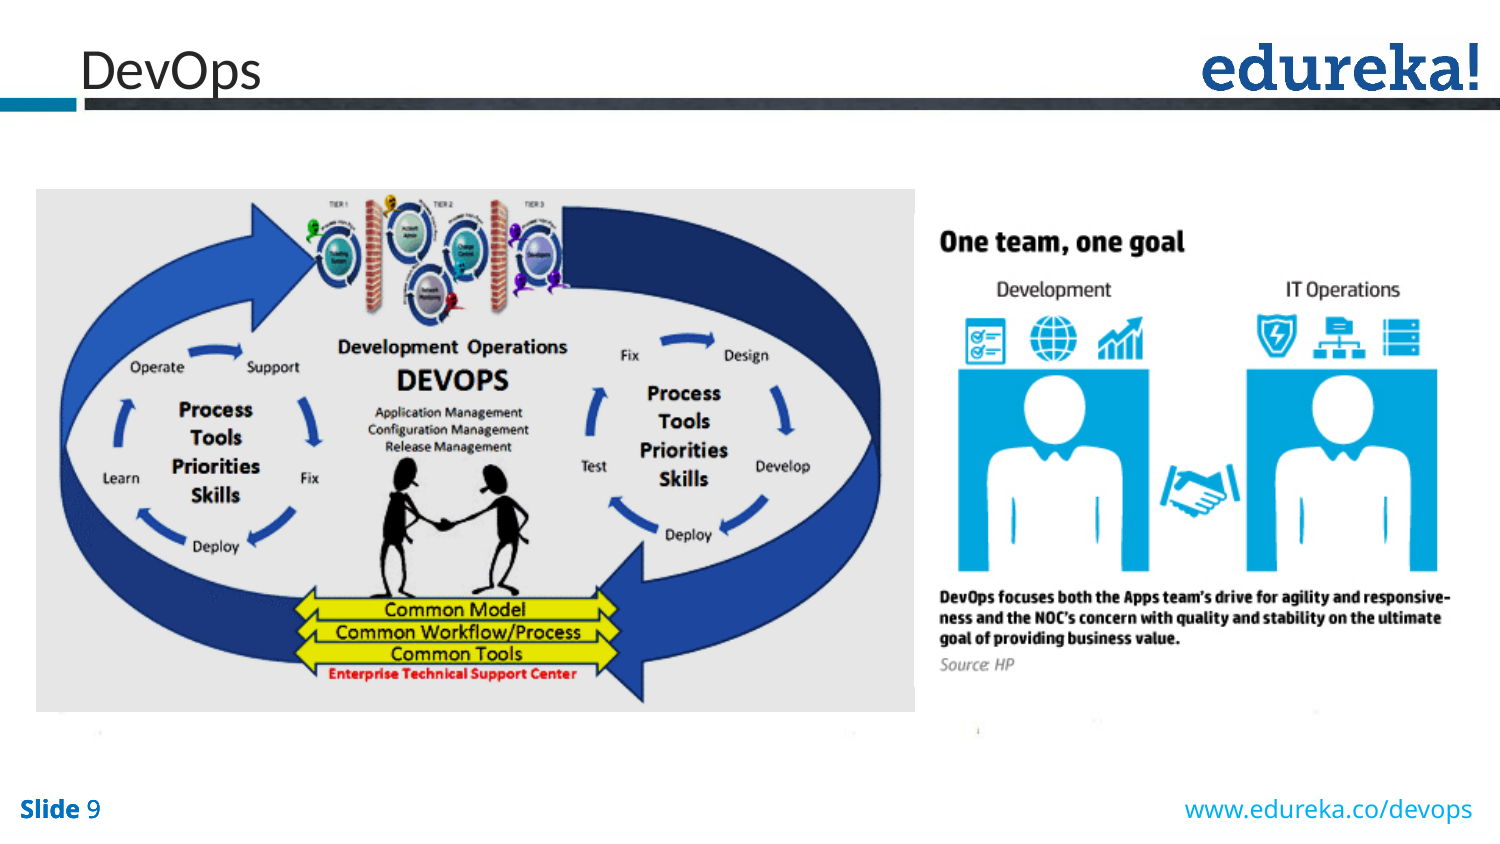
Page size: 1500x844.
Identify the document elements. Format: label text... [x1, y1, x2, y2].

picture [0, 0, 1500, 844]
text_box DevOps [65, 23, 830, 109]
